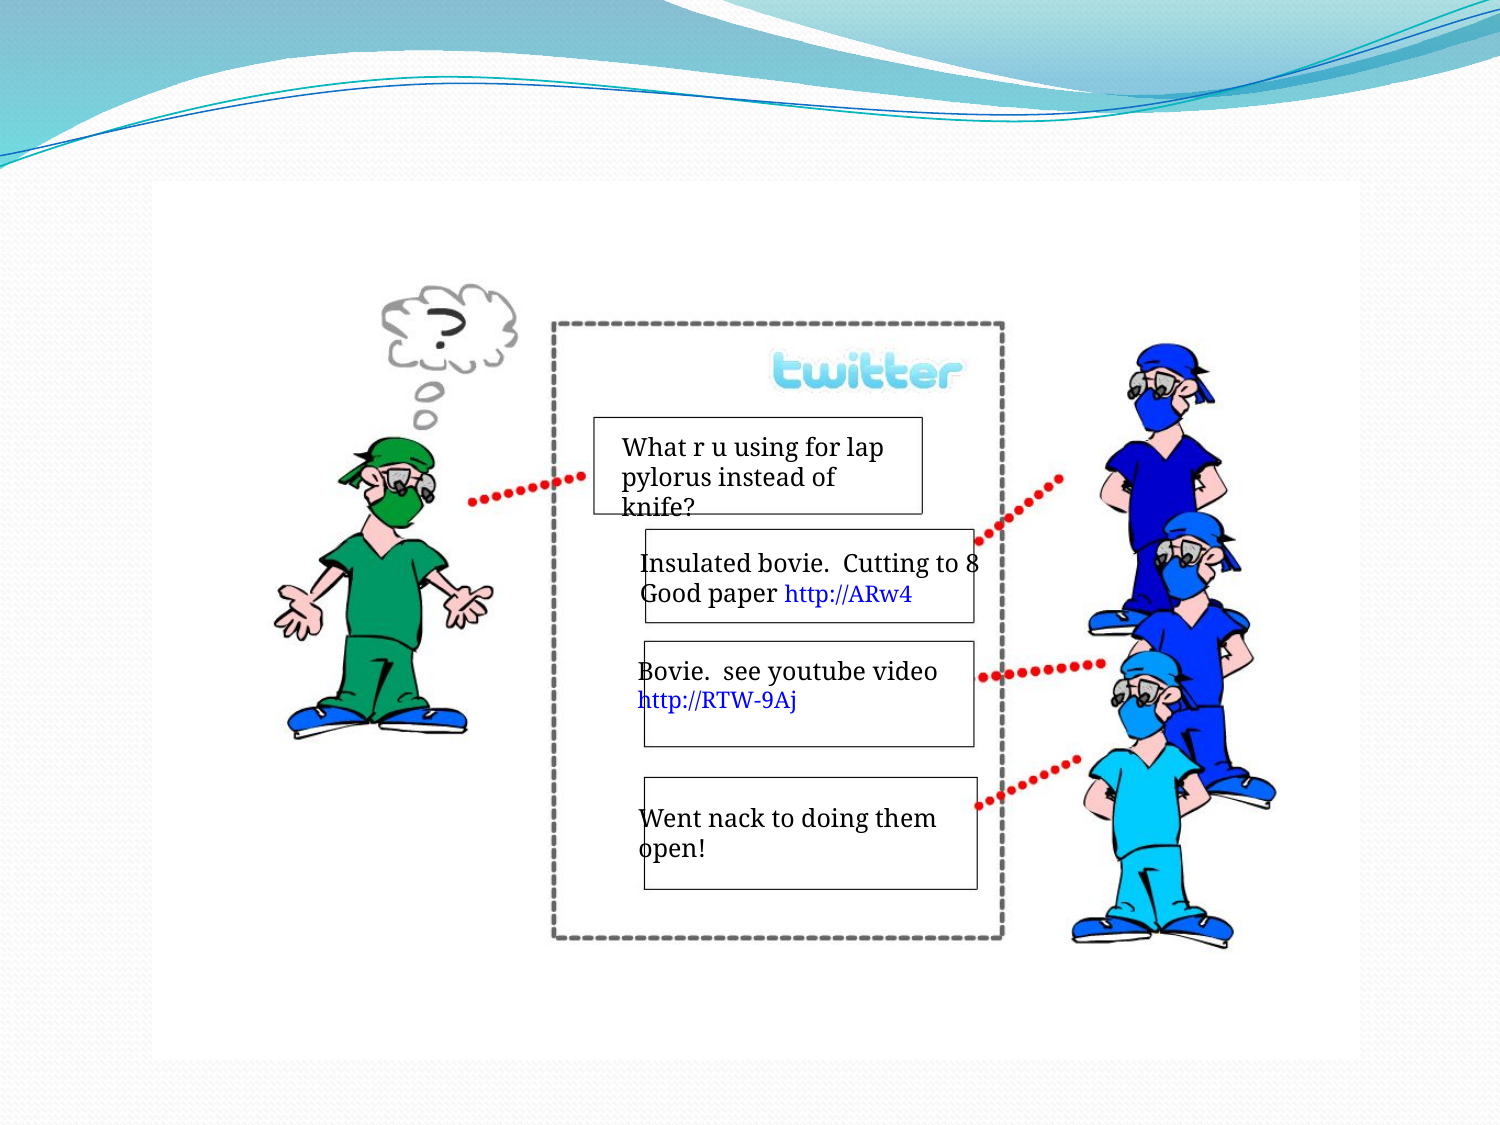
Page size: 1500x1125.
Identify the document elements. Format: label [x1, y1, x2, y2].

list [0, 180, 1500, 1060]
